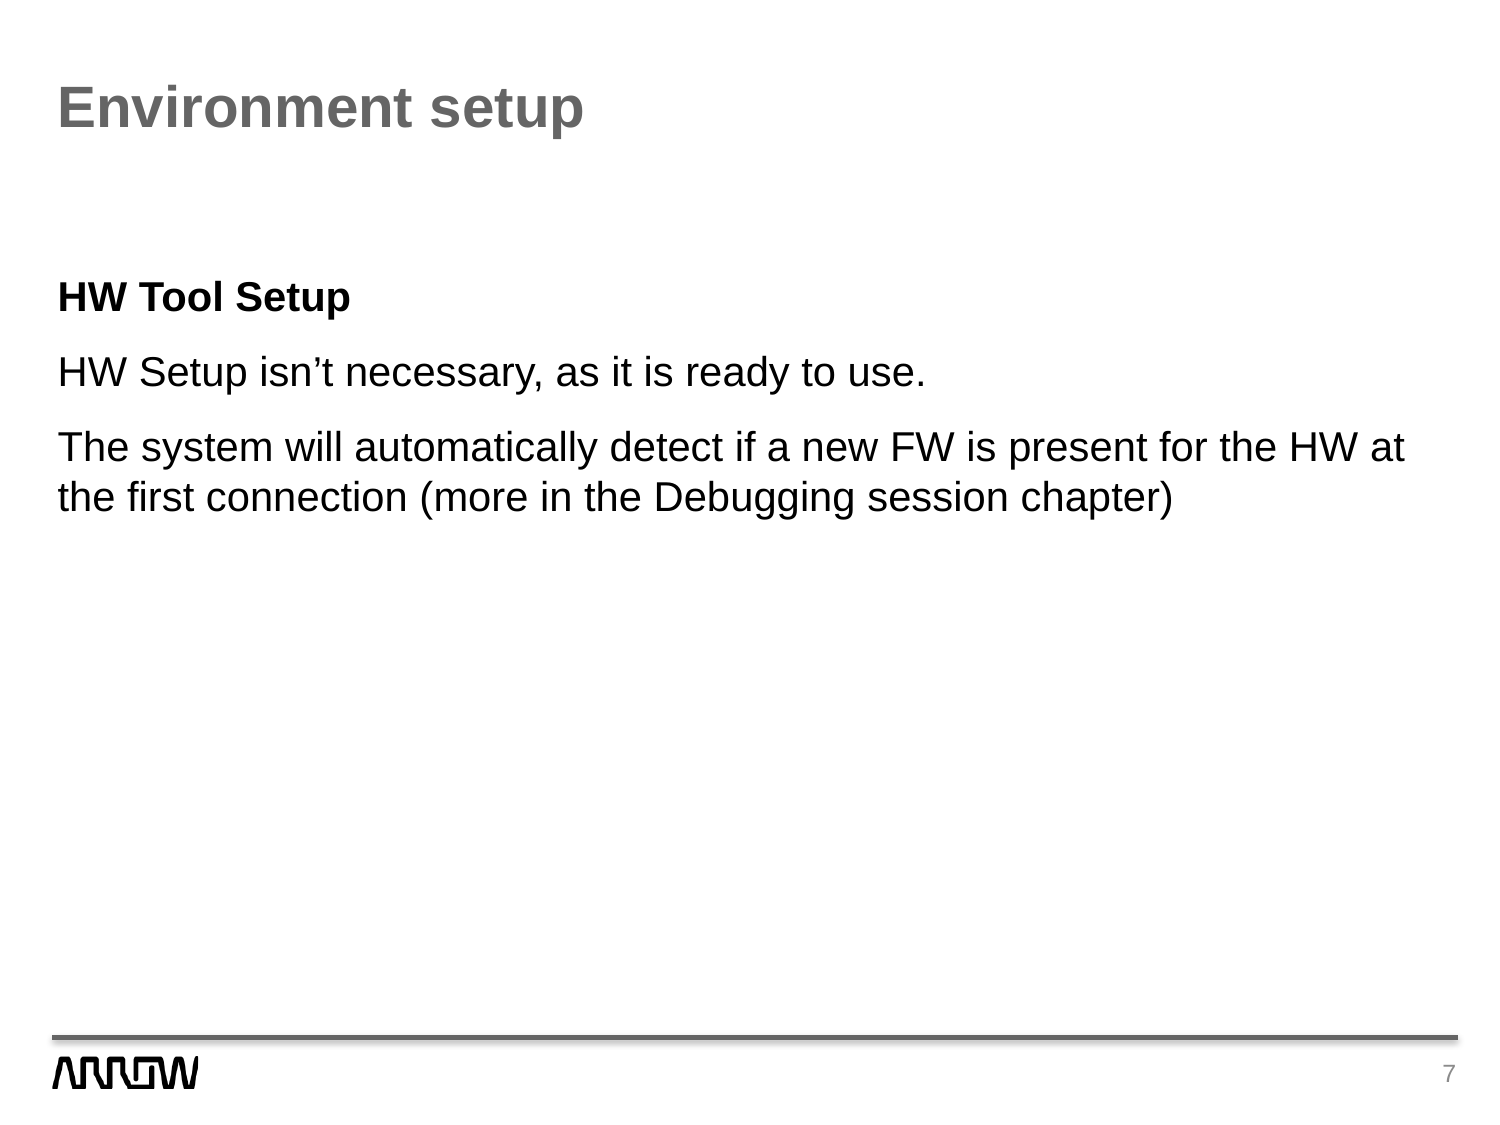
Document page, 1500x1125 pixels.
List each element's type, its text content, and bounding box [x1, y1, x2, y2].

list HW Tool Setup HW Setup isn’t necessary, as it is ready to use. The system will automatically detect if a new FW is present for the HW at the first connection (more in the Debugging session chapter) [42, 262, 1459, 1006]
slide_number 7 [1121, 1042, 1472, 1103]
title Environment setup [42, 44, 1459, 233]
